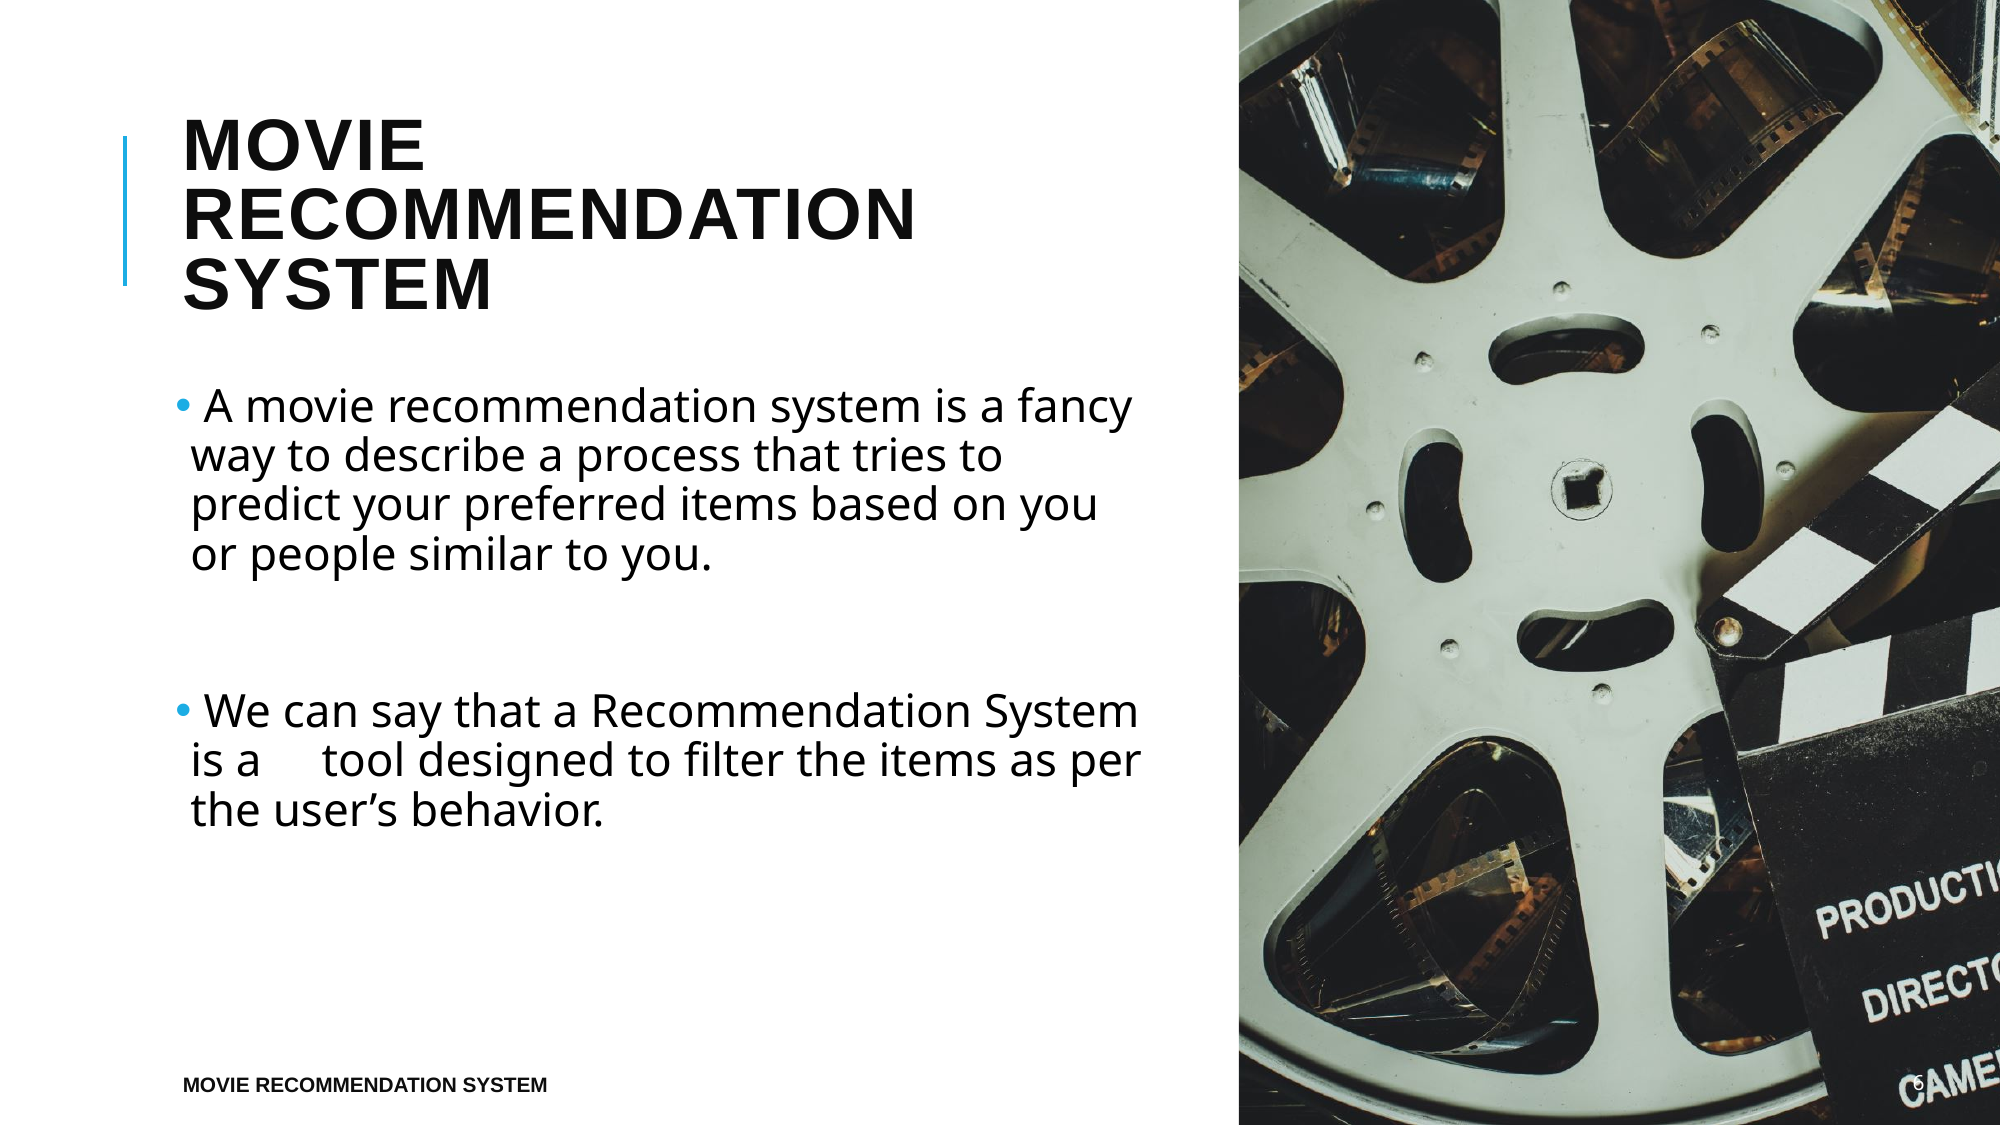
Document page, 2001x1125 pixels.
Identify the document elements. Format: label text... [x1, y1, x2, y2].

footer Movie Recommendation System [168, 1061, 1137, 1107]
list A movie recommendation system is a fancy way to describe a process that tries to predict your preferred items based on you or people similar to you. We can say that a Recommendation System is a tool designed to filter the items as per the user’s behavior. [168, 375, 1164, 1035]
picture [1238, 0, 2000, 1125]
title Movie recommendation system [168, 96, 1164, 342]
